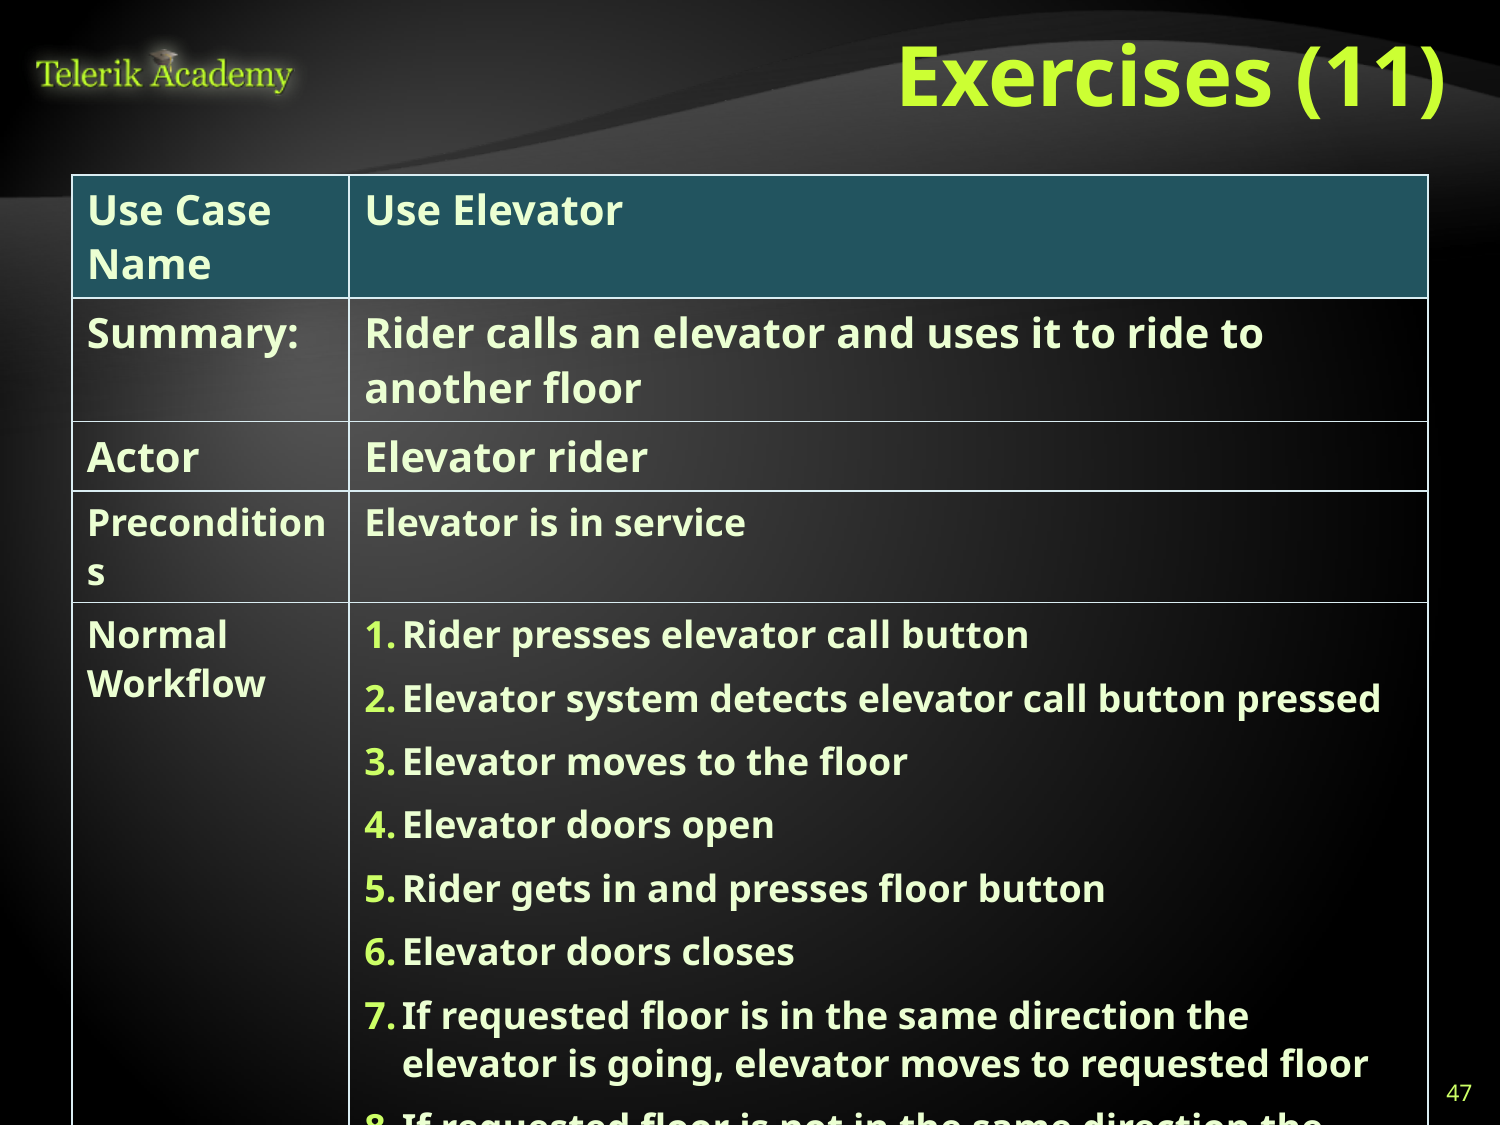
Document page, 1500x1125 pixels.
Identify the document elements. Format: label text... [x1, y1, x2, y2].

table_cell Elevator rider [350, 422, 1427, 490]
table_cell Rider calls an elevator and uses it to ride to another floor [350, 299, 1427, 421]
table_cell Normal Workflow [73, 603, 348, 1125]
table_cell Actor [73, 422, 348, 490]
slide_number 47 [1429, 1074, 1488, 1113]
picture [0, 0, 1500, 1125]
table_header Use Elevator [350, 176, 1427, 297]
table_cell Rider presses elevator call button Elevator system detects elevator call button pressed Elevator moves to the floor Elevator doors open Rider gets in and presses floor button Elevator doors closes If requested floor is in the same direction the elevator is going, elevator moves to requested floor If requested floor is not in the same direction the elevator is going, and no floors have been requested in that direction, elevator changes direction and moves to required floor [350, 603, 1427, 1125]
table_header Use Case Name [73, 176, 348, 297]
table_cell Preconditions [73, 492, 348, 602]
table_cell Summary: [73, 299, 348, 421]
table_cell Elevator is in service [350, 492, 1427, 602]
title Exercises (11) [300, 12, 1463, 150]
